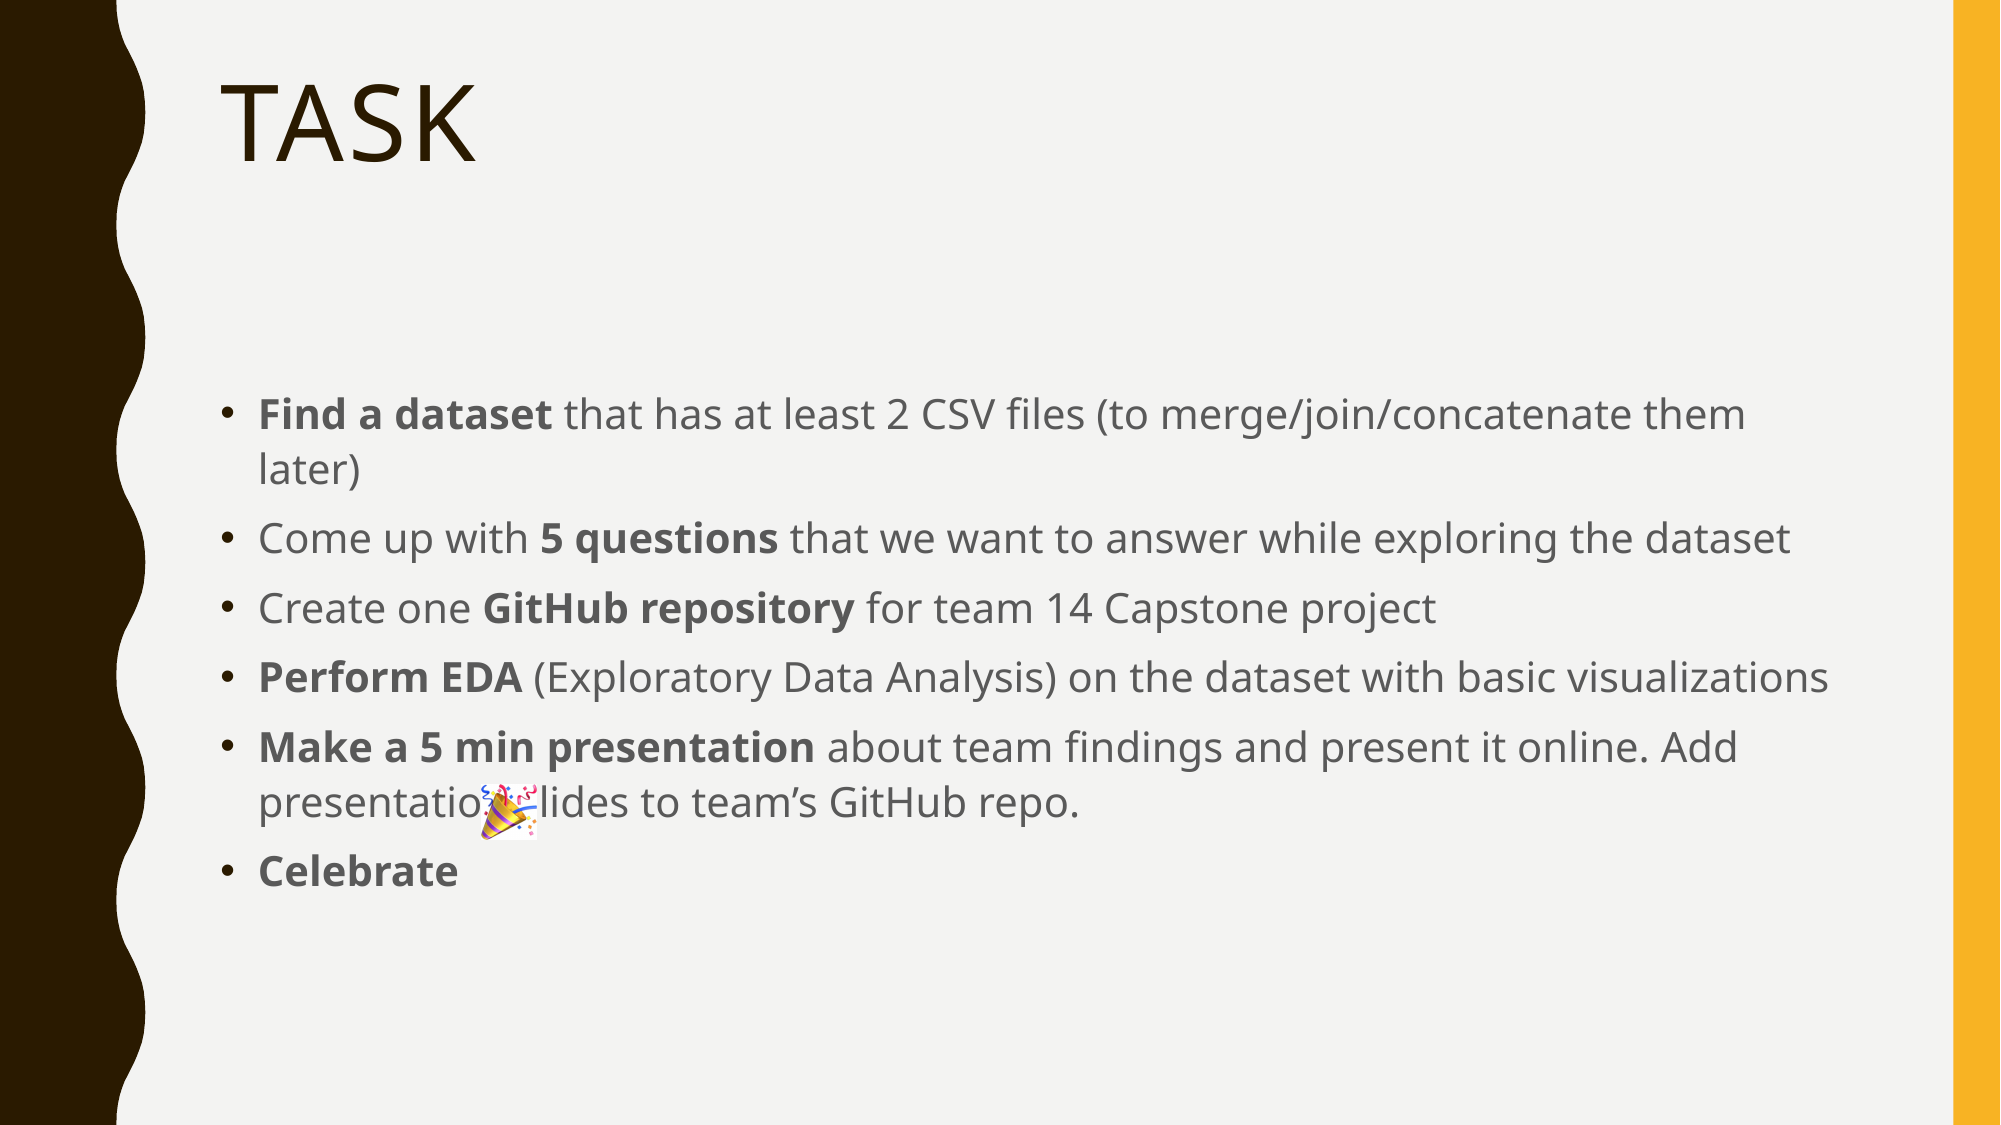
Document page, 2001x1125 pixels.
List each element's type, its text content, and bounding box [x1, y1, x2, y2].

list Find a dataset that has at least 2 CSV files (to merge/join/concatenate them later) Come up with 5 questions that we want to answer while exploring the dataset Create one GitHub repository for team 14 Capstone project Perform EDA (Exploratory Data Analysis) on the dataset with basic visualizations Make a 5 min presentation about team findings and present it online. Add presentation slides to team’s GitHub repo. Celebrate [205, 375, 1875, 965]
picture [481, 784, 537, 840]
title Task [205, 62, 1875, 308]
